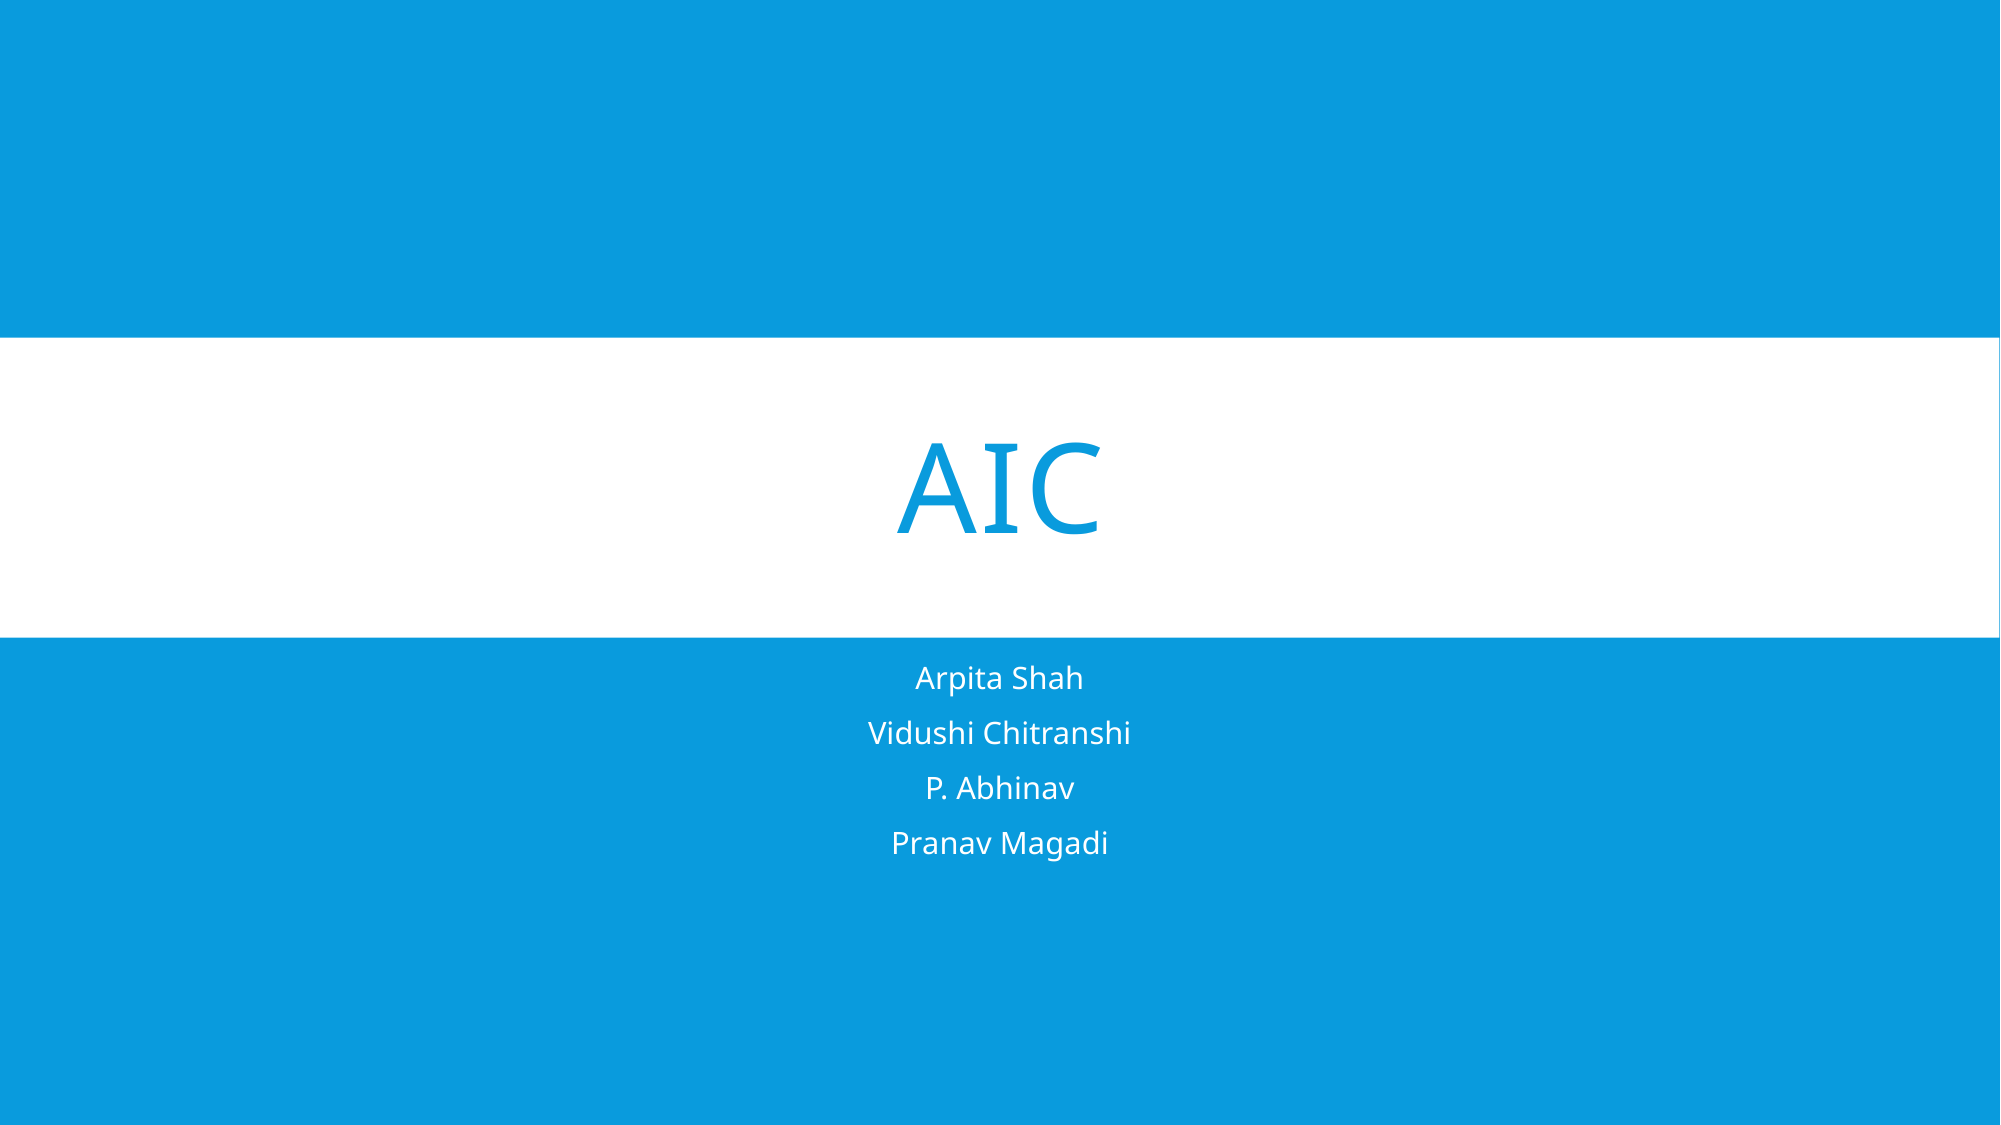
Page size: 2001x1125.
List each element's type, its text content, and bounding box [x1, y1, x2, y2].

subtitle Arpita Shah Vidushi Chitranshi P. Abhinav Pranav Magadi [249, 655, 1750, 871]
title AIC [60, 355, 1942, 641]
